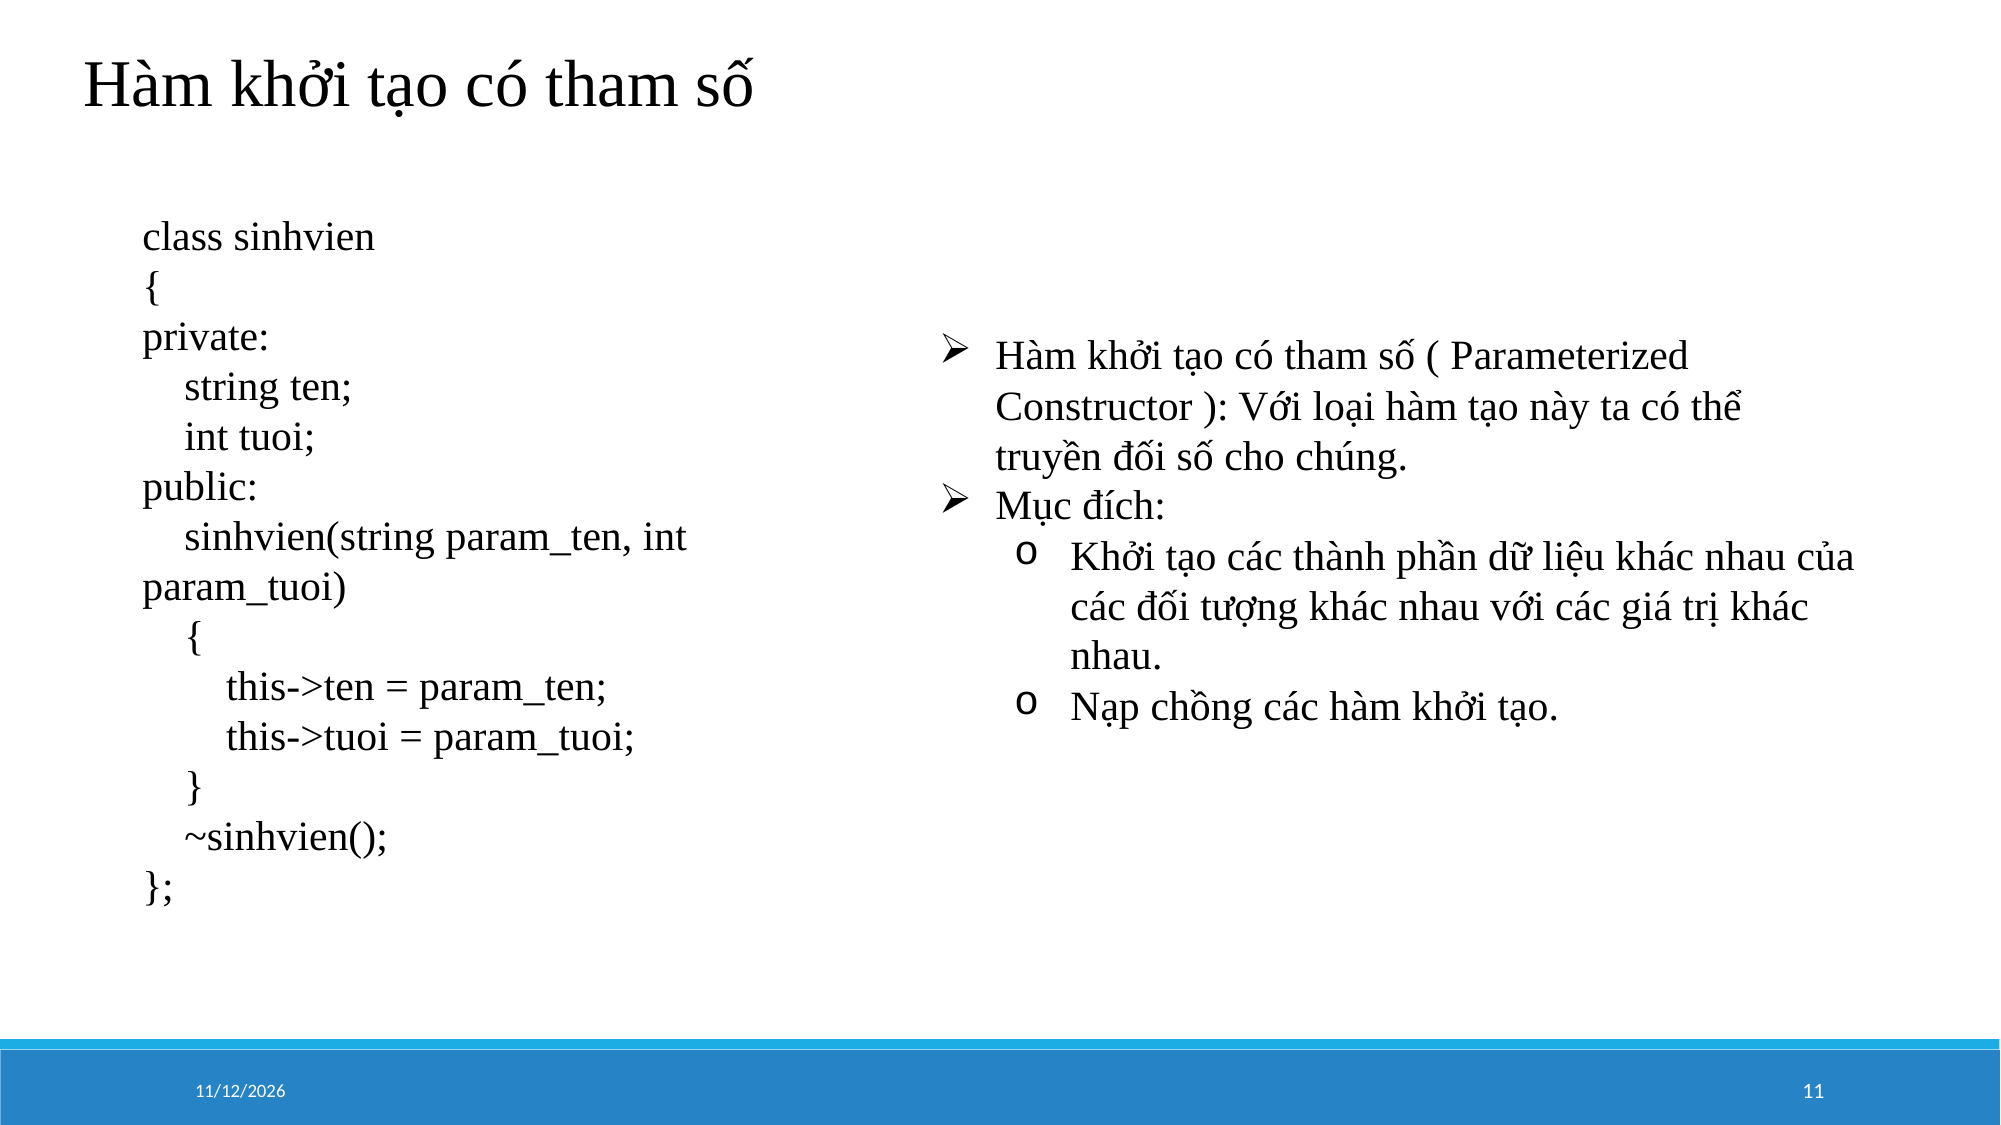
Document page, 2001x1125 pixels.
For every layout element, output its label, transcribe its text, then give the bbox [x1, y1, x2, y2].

text_box class sinhvien { private: string ten; int tuoi; public: sinhvien(string param_ten, int param_tuoi) { this->ten = param_ten; this->tuoi = param_tuoi; } ~sinhvien(); }; [127, 201, 836, 917]
text_box Hàm khởi tạo có tham số ( Parameterized Constructor ): Với loại hàm tạo này ta có thể truyền đối số cho chúng. Mục đích: Khởi tạo các thành phần dữ liệu khác nhau của các đối tượng khác nhau với các giá trị khác nhau. Nạp chồng các hàm khởi tạo. [924, 320, 1873, 736]
slide_number 11 [1624, 1059, 1840, 1120]
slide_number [180, 1059, 586, 1120]
text_box Hàm khởi tạo có tham số [68, 32, 1034, 127]
